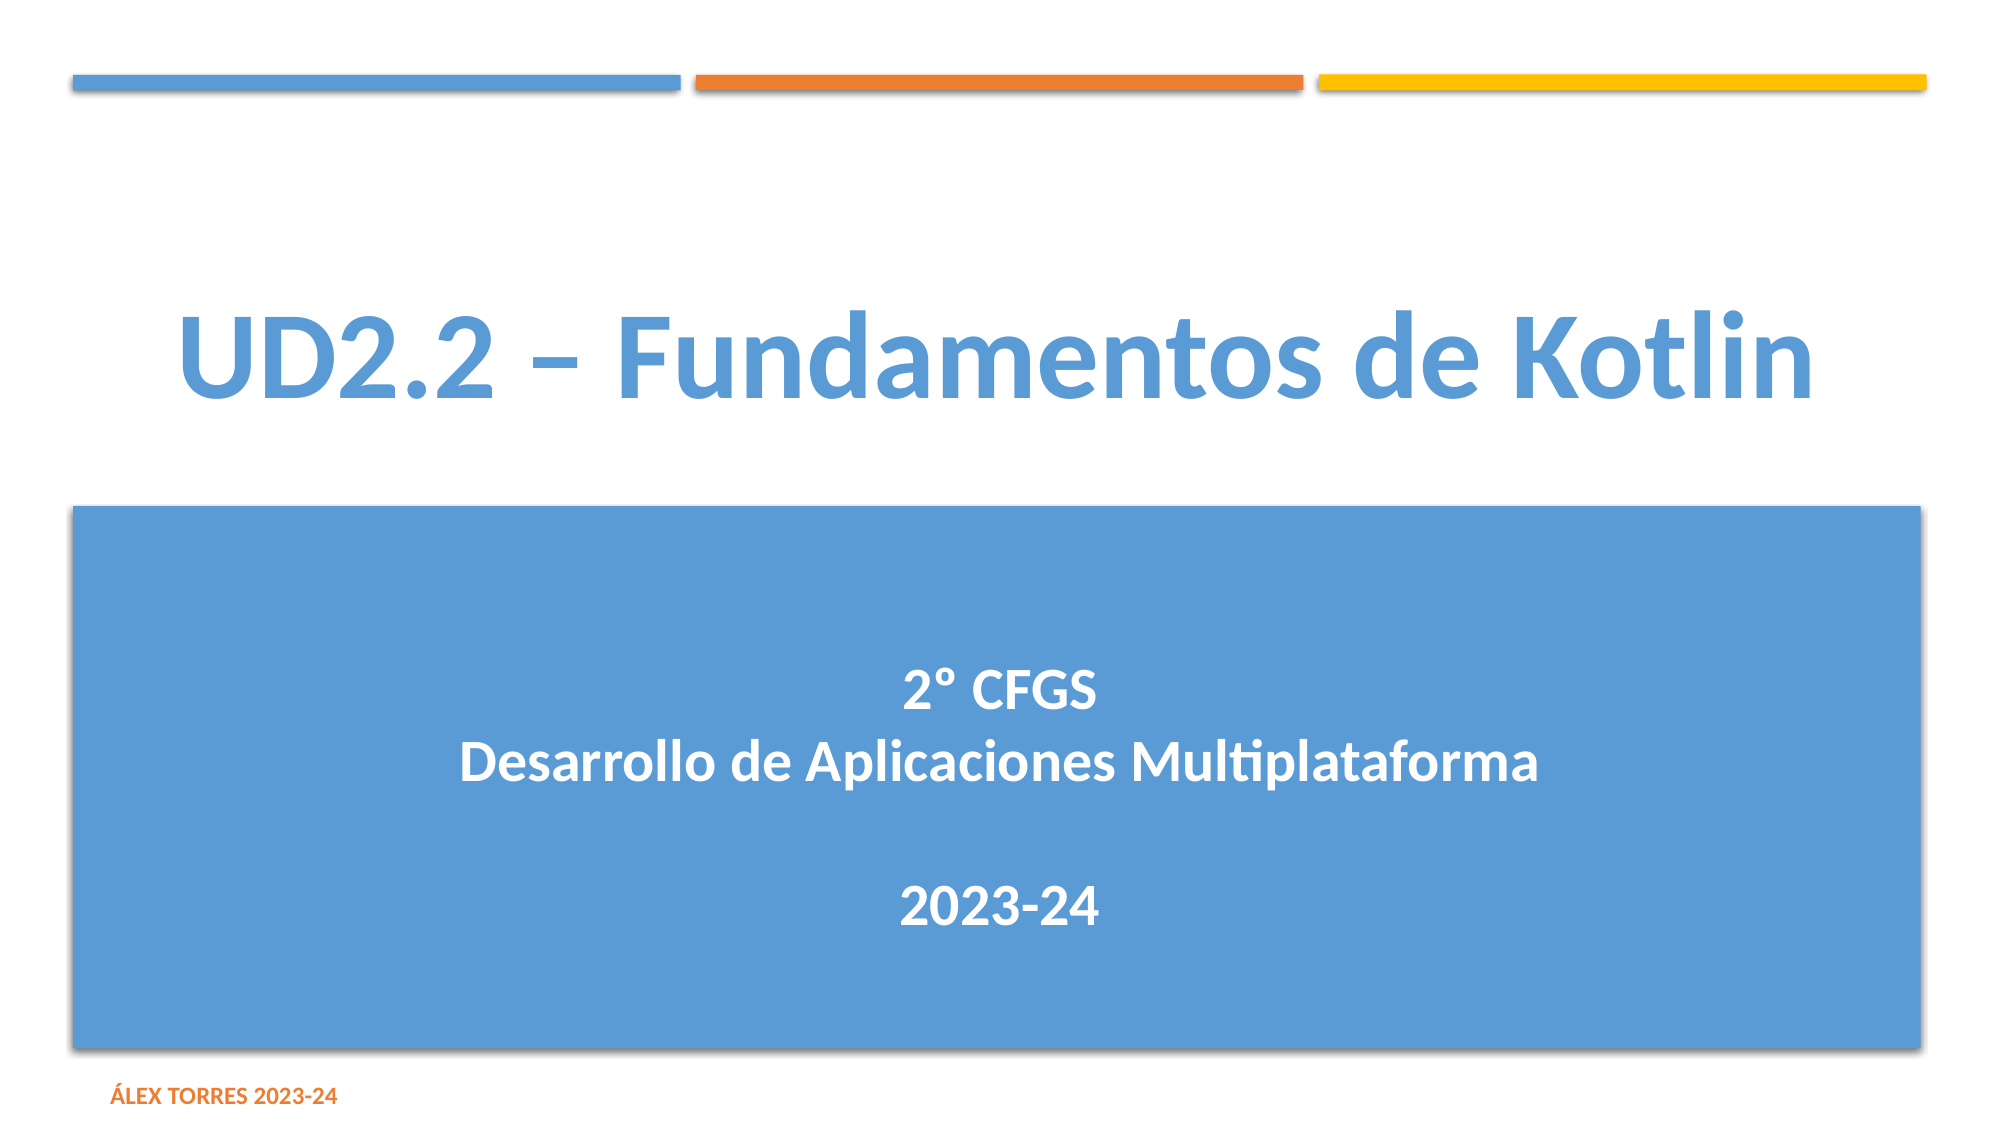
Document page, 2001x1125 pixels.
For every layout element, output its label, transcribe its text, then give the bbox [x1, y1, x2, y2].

title UD2.2 – Fundamentos de Kotlin [95, 167, 1899, 530]
subtitle 2º CFGS Desarrollo de Aplicaciones Multiplataforma 2023-24 [98, 642, 1902, 958]
